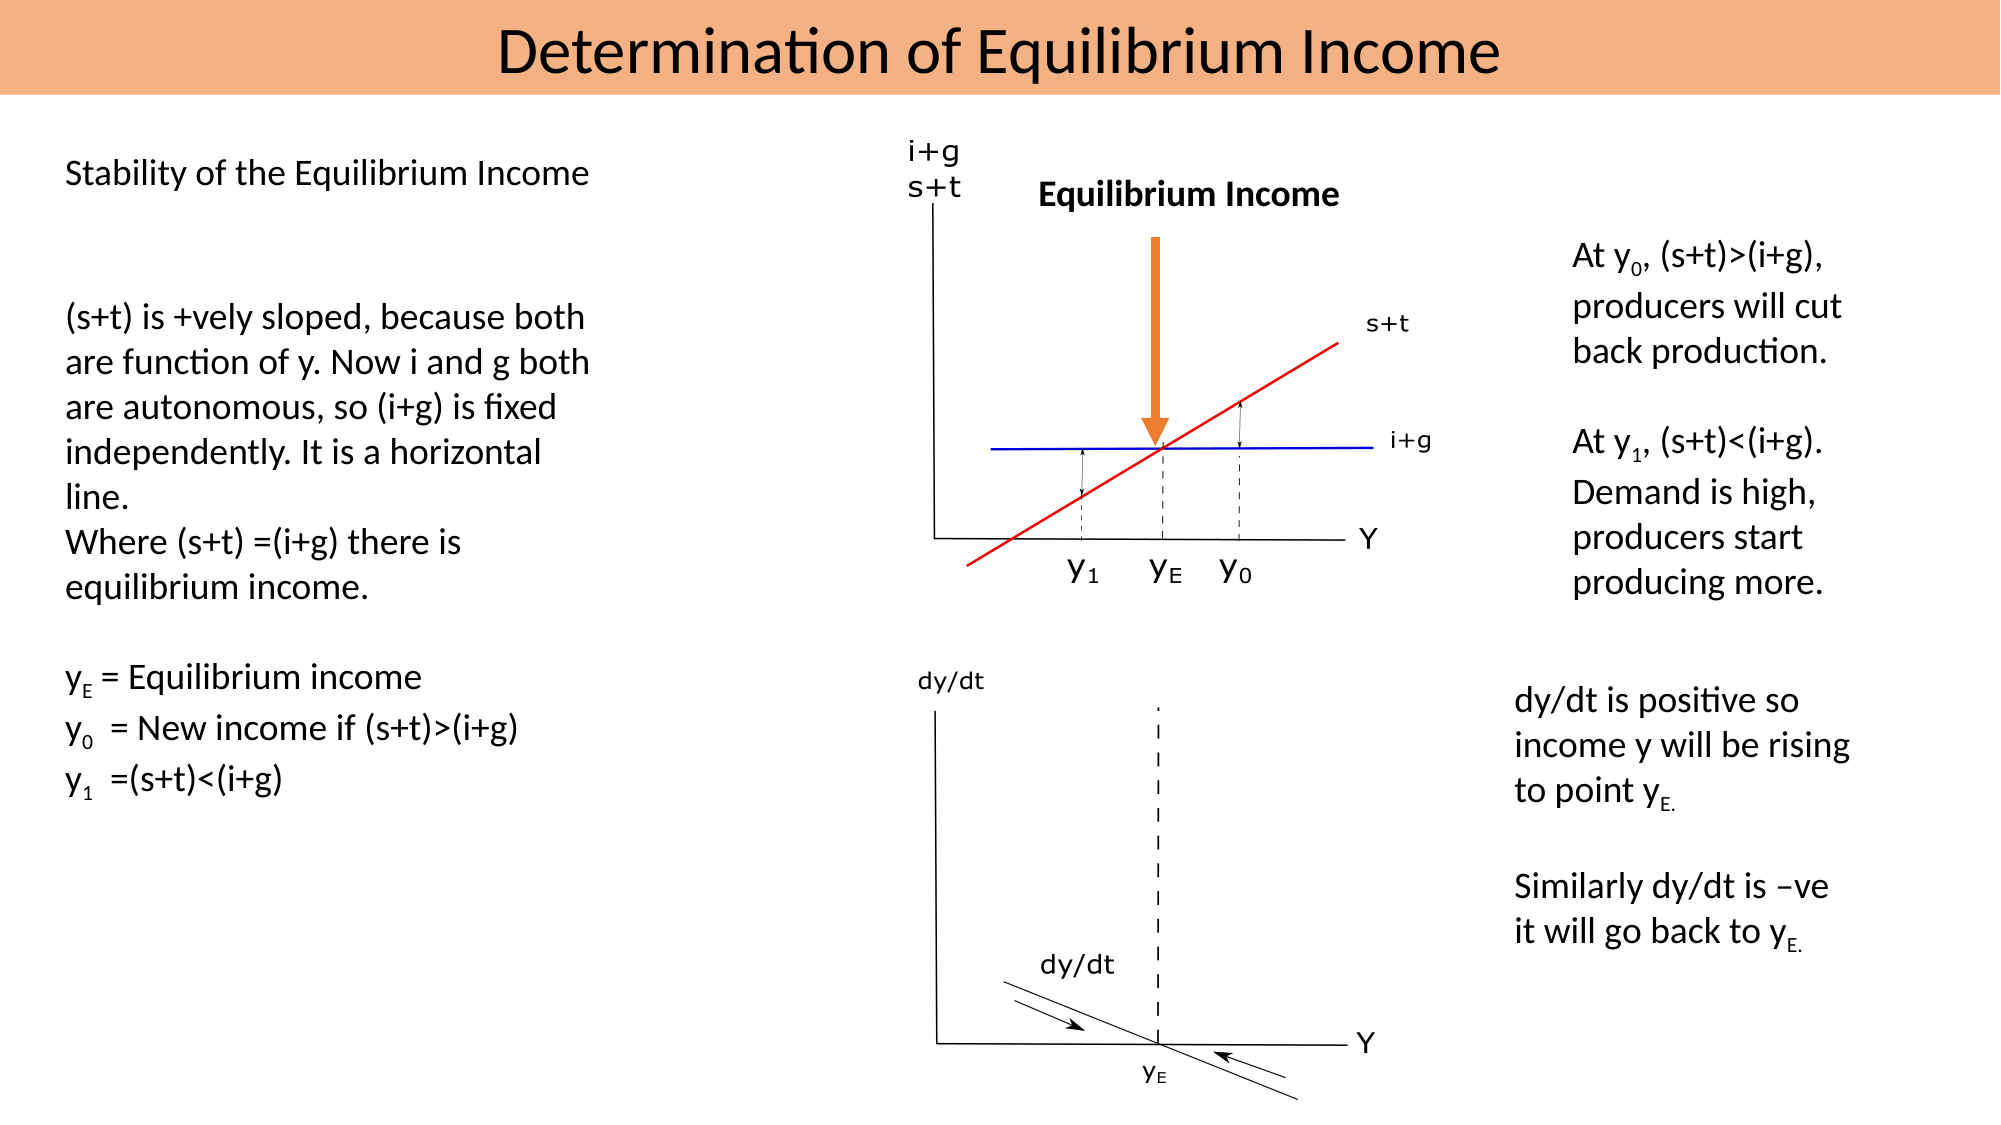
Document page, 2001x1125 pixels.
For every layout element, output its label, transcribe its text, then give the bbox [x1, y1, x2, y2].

text_box At y0, (s+t)>(i+g), producers will cut back production. At y1, (s+t)<(i+g). Demand is high, producers start producing more. [1557, 222, 1893, 700]
text_box Stability of the Equilibrium Income [50, 140, 627, 201]
text_box Determination of Equilibrium Income [0, 0, 2000, 95]
text_box dy/dt is positive so income y will be rising to point yE. Similarly dy/dt is –ve it will go back to yE. [1499, 667, 1866, 965]
text_box (s+t) is +vely sloped, because both are function of y. Now i and g both are autonomous, so (i+g) is fixed independently. It is a horizontal line. Where (s+t) =(i+g) there is equilibrium income. yE = Equilibrium income y0 = New income if (s+t)>(i+g) y1 =(s+t)<(i+g) [50, 284, 627, 858]
picture [909, 140, 1430, 1100]
